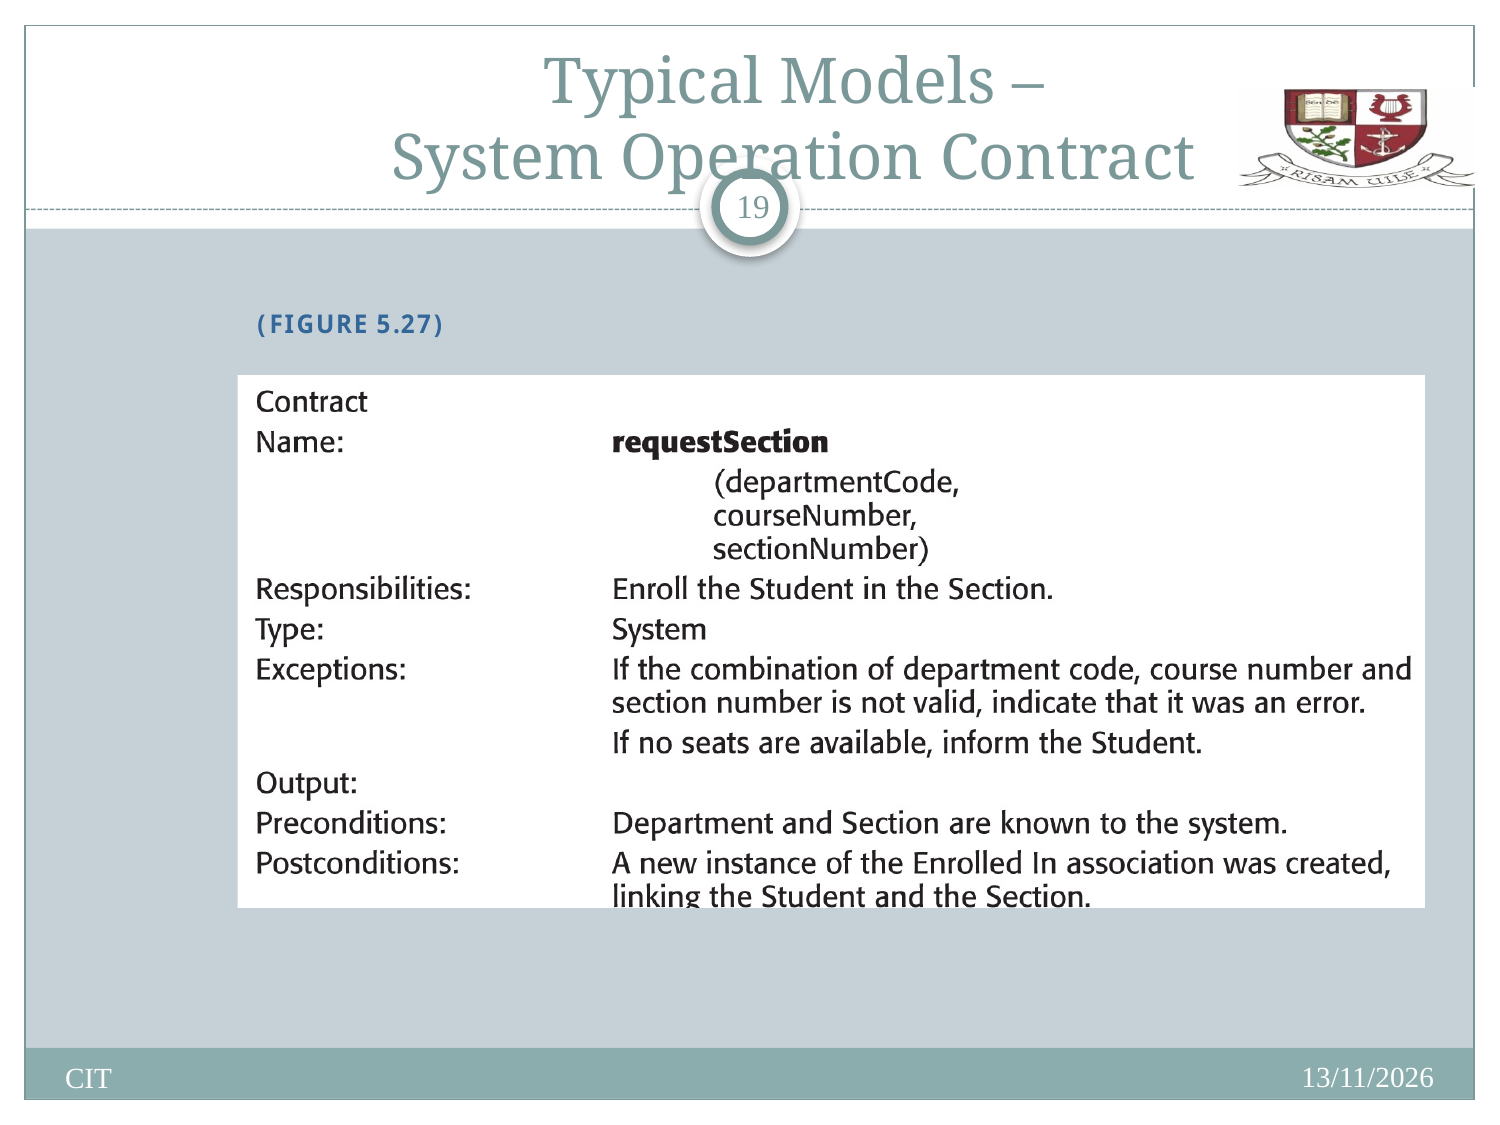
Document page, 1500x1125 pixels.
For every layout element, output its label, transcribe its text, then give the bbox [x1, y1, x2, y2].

picture [1400, 87, 1475, 188]
footer CIT [50, 1051, 638, 1112]
slide_number 19 [715, 168, 791, 237]
title Typical Models – System Operation Contract [187, 32, 1400, 200]
picture [249, 299, 453, 347]
picture [237, 374, 1426, 908]
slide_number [950, 1050, 1450, 1111]
list [187, 237, 1450, 980]
